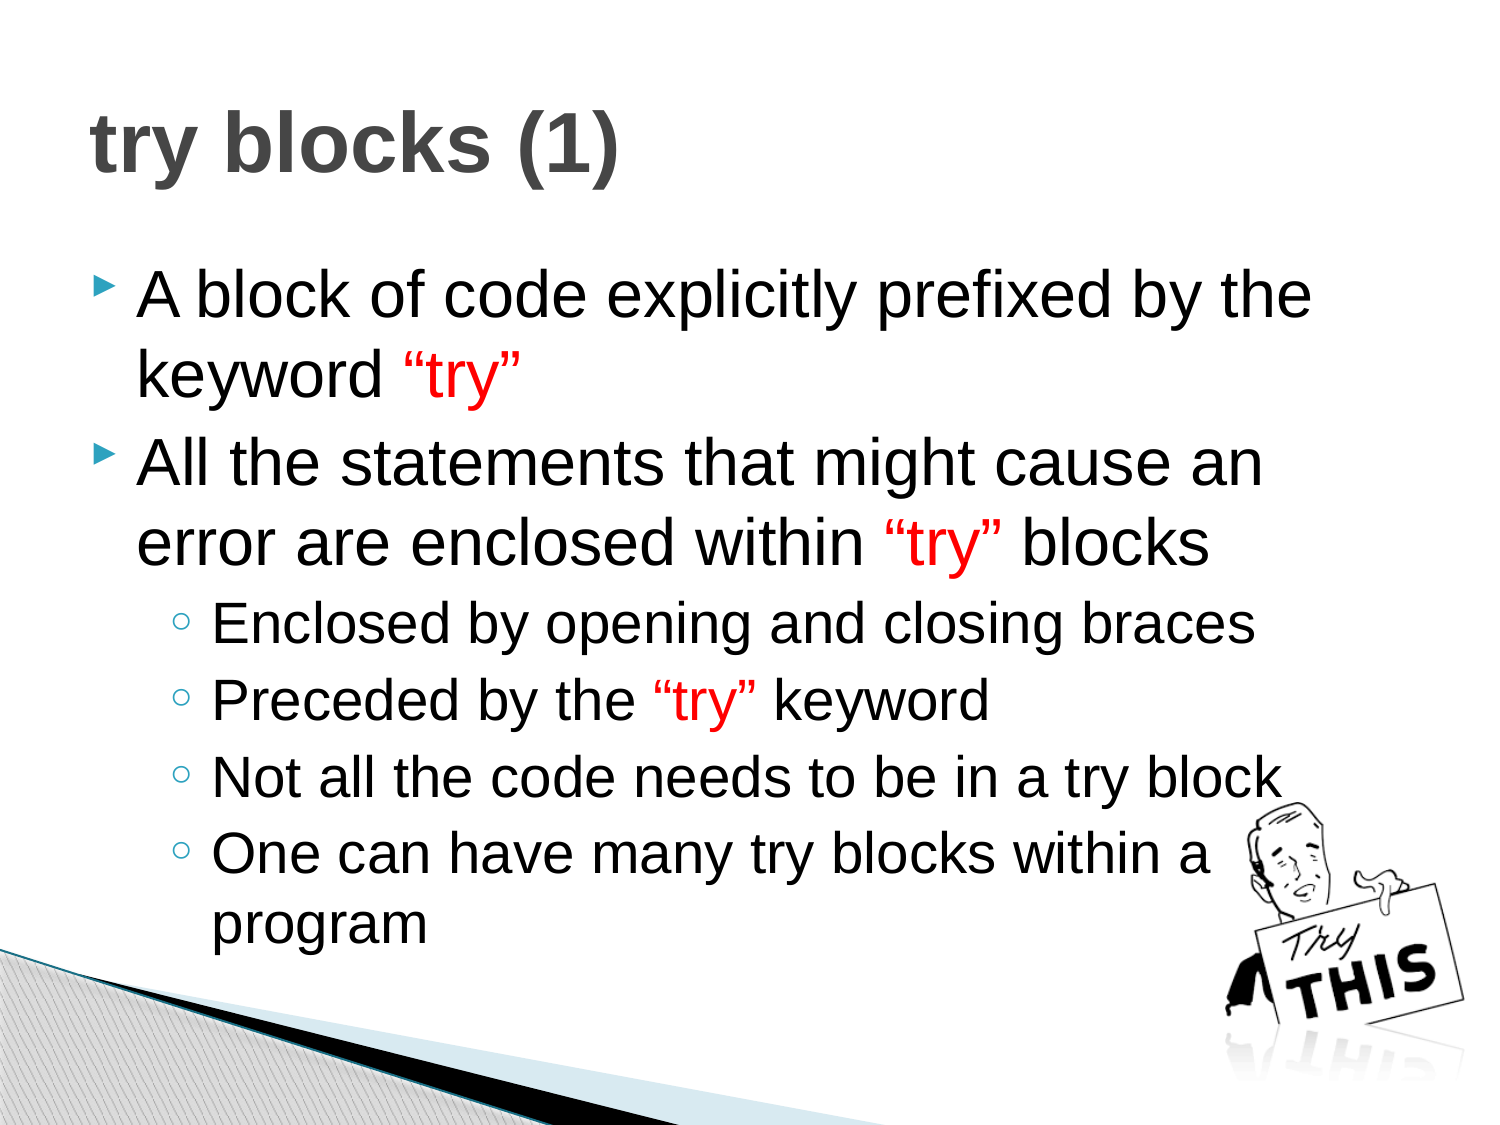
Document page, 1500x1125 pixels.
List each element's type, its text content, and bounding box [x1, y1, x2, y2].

title try blocks (1) [75, 45, 1425, 233]
picture [1225, 801, 1465, 1084]
list A block of code explicitly prefixed by the keyword “try” All the statements that might cause an error are enclosed within “try” blocks Enclosed by opening and closing braces Preceded by the “try” keyword Not all the code needs to be in a try block One can have many try blocks within a program [75, 243, 1425, 986]
